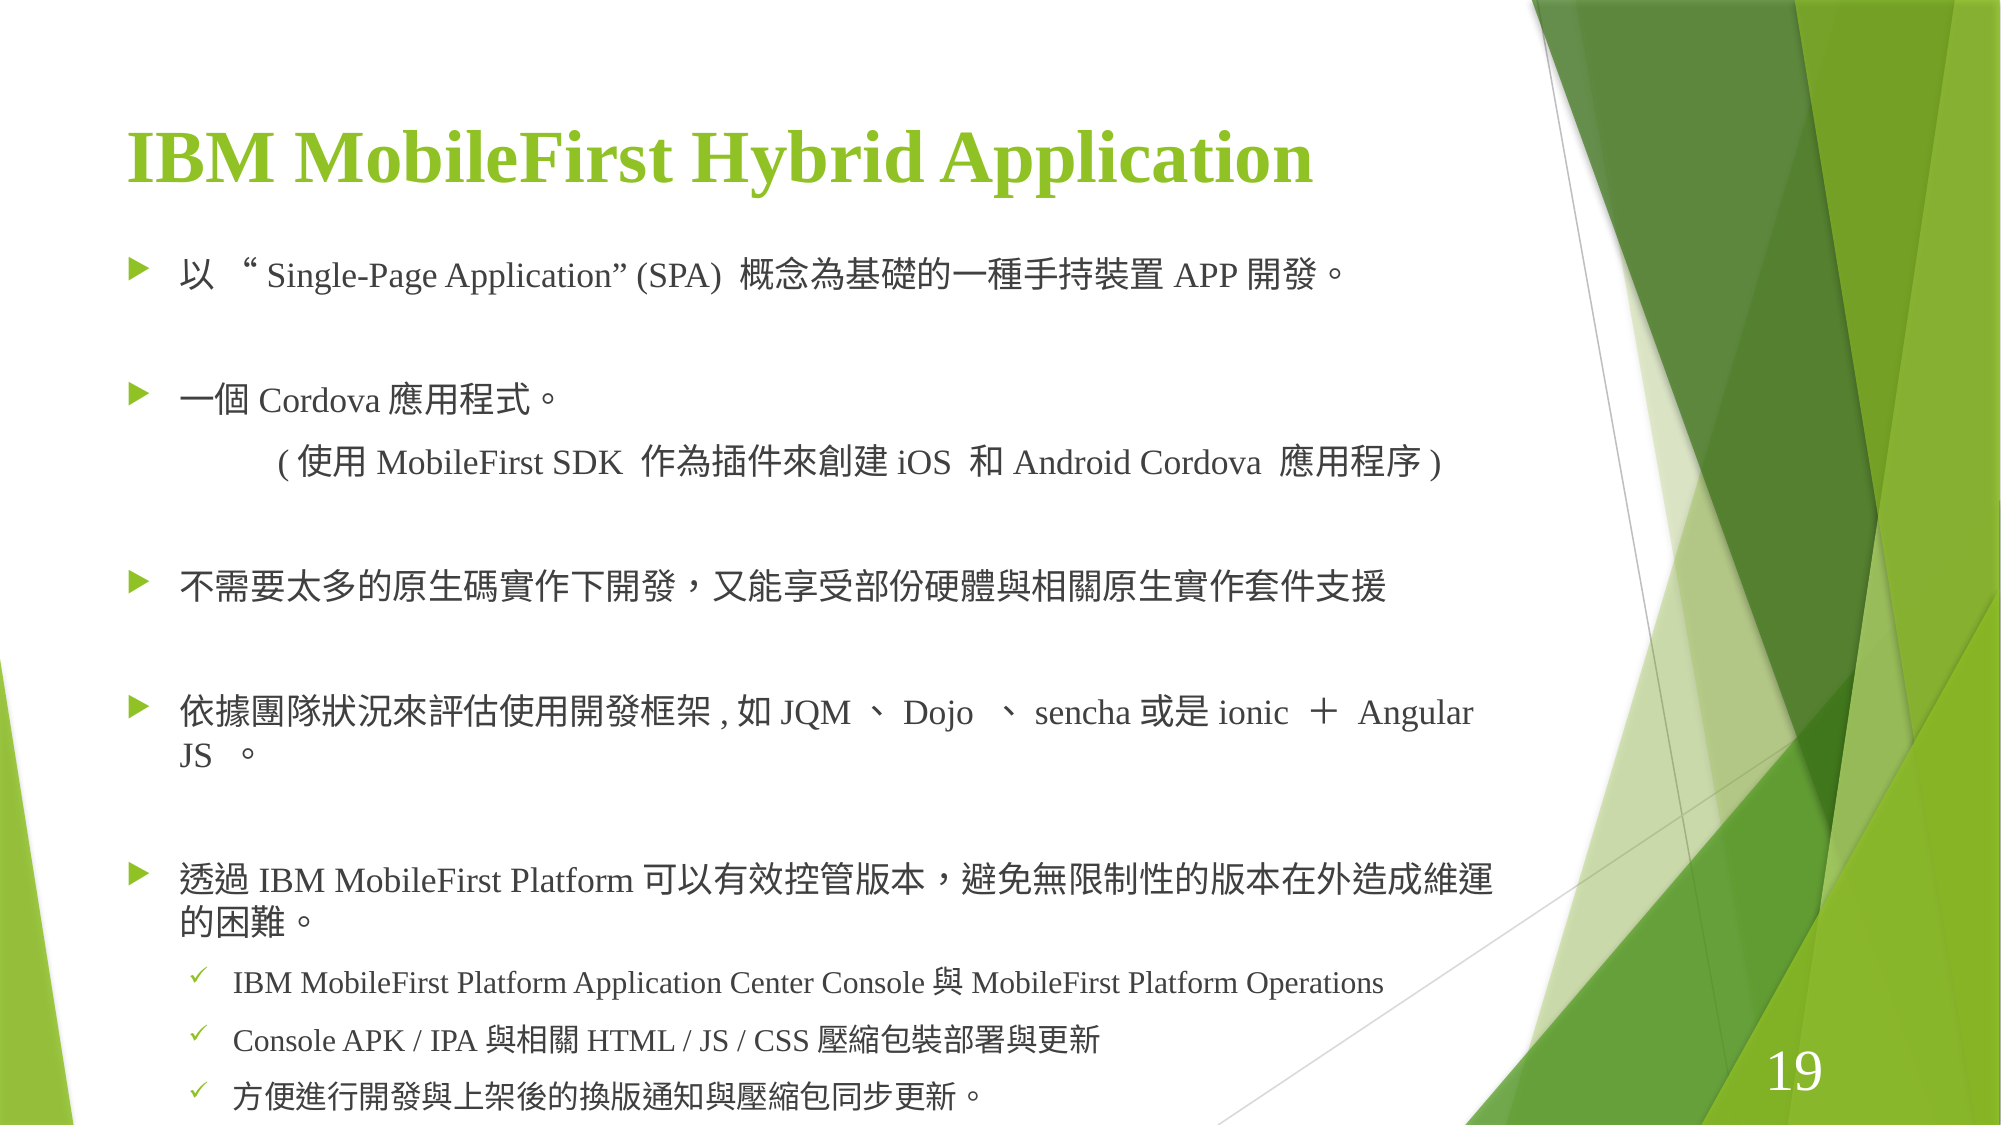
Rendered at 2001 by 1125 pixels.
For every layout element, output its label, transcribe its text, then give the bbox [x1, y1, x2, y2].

title IBM MobileFirst Hybrid Application [111, 99, 1522, 244]
list 以 “Single-Page Application” (SPA) 概念為基礎的一種手持裝置APP開發。 一個Cordova應用程式。 (使用MobileFirst SDK 作為插件來創建iOS 和Android Cordova 應用程序) 不需要太多的原生碼實作下開發，又能享受部份硬體與相關原生實作套件支援 依據團隊狀況來評估使用開發框架,如JQM、Dojo 、sencha或是ionic ＋ Angular JS 。 透過IBM MobileFirst Platform可以有效控管版本，避免無限制性的版本在外造成維運的困難。 IBM MobileFirst Platform Application Center Console與MobileFirst Platform Operations Console APK / IPA與相關HTML / JS / CSS壓縮包裝部署與更新 方便進行開發與上架後的換版通知與壓縮包同步更新。 [111, 244, 1522, 1125]
slide_number 19 [1727, 1037, 1840, 1097]
